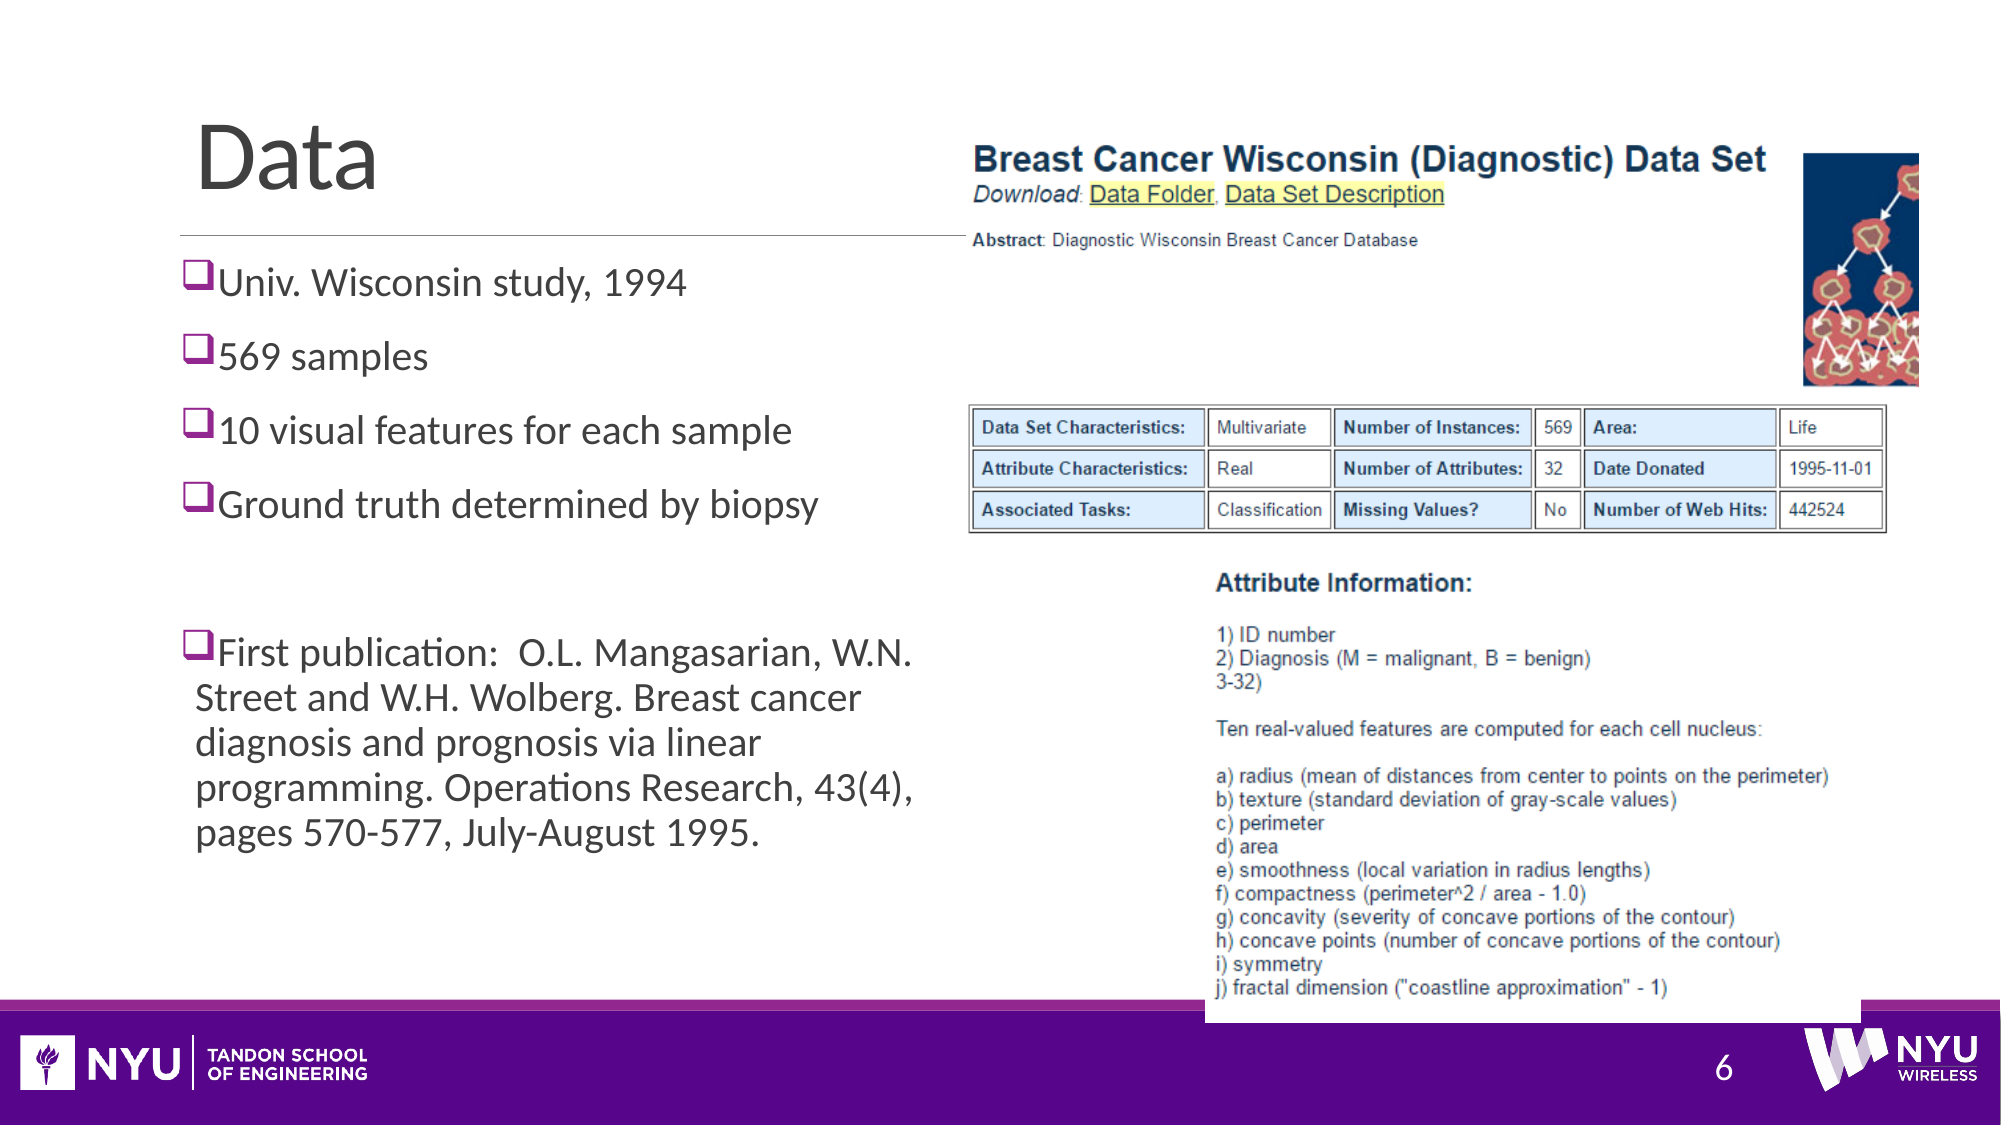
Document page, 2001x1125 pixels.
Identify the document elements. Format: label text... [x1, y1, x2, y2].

title Data [180, 47, 1830, 218]
slide_number 6 [1533, 1035, 1749, 1096]
list Univ. Wisconsin study, 1994 569 samples 10 visual features for each sample Ground truth determined by biopsy First publication: O.L. Mangasarian, W.N. Street and W.H. Wolberg. Breast cancer diagnosis and prognosis via linear programming. Operations Research, 43(4), pages 570-577, July-August 1995. [180, 252, 967, 963]
picture [1205, 556, 1862, 1023]
picture [966, 131, 1919, 545]
